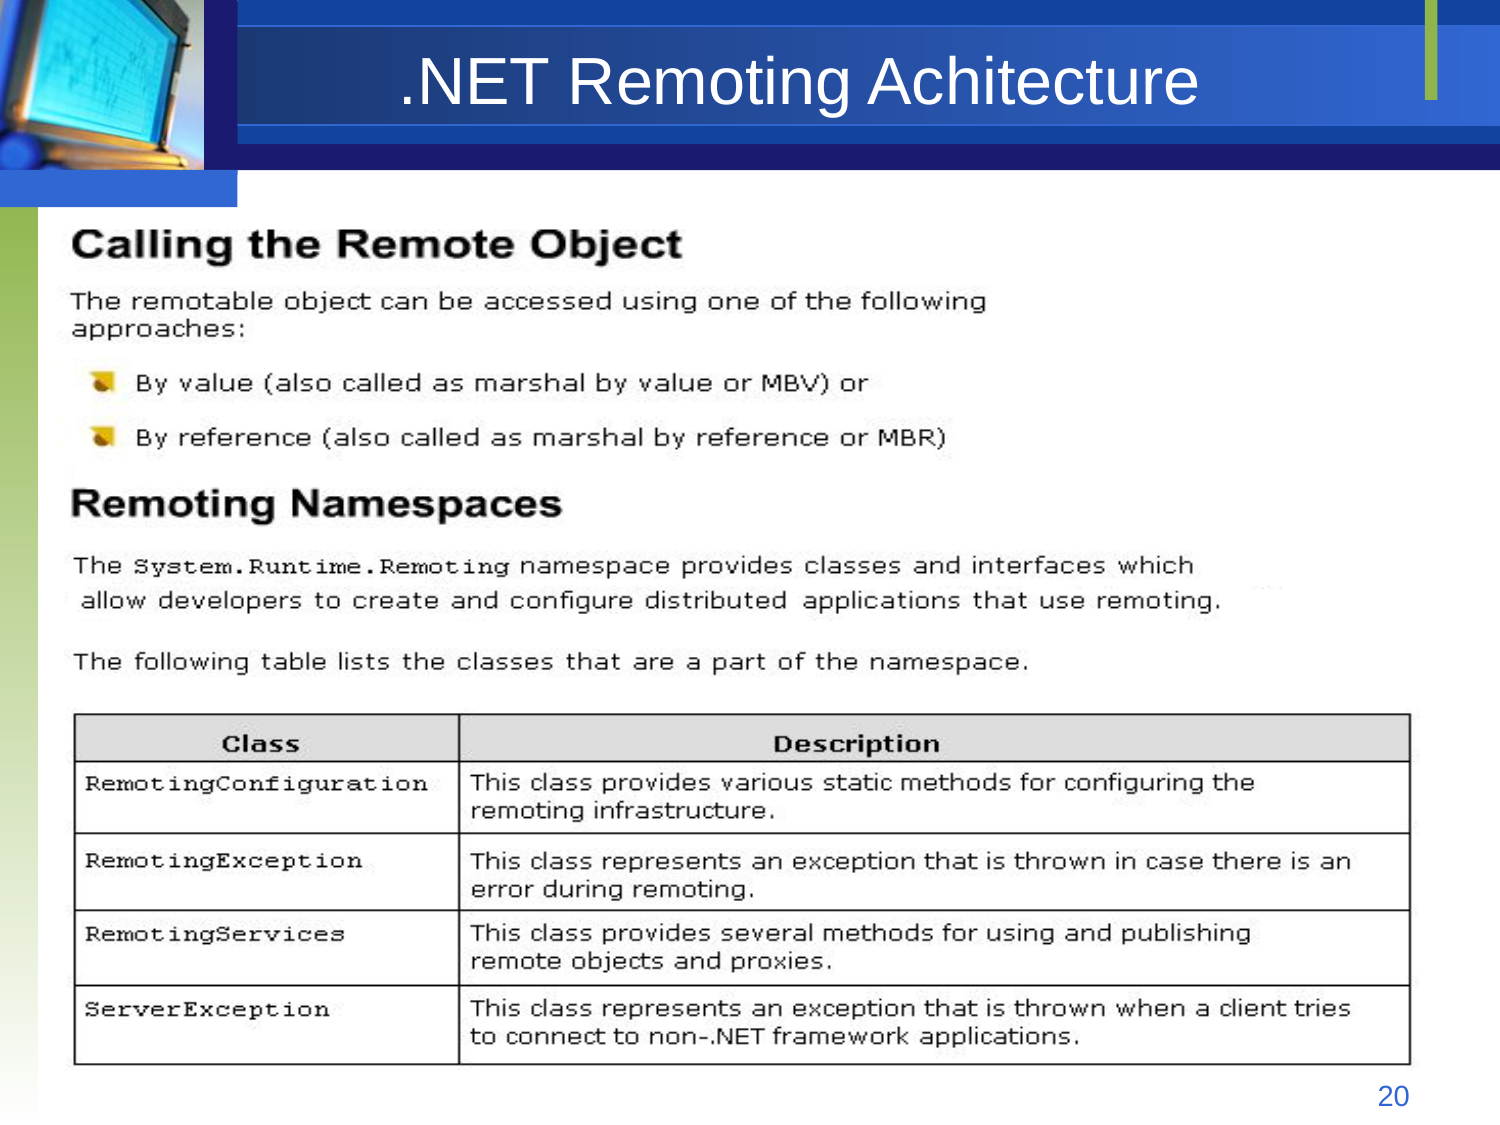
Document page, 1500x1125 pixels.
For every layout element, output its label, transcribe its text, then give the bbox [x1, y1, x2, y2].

title .NET Remoting Achitecture [237, 33, 1363, 122]
picture [52, 219, 1434, 1083]
slide_number 20 [1074, 1090, 1426, 1111]
picture [0, 0, 204, 169]
